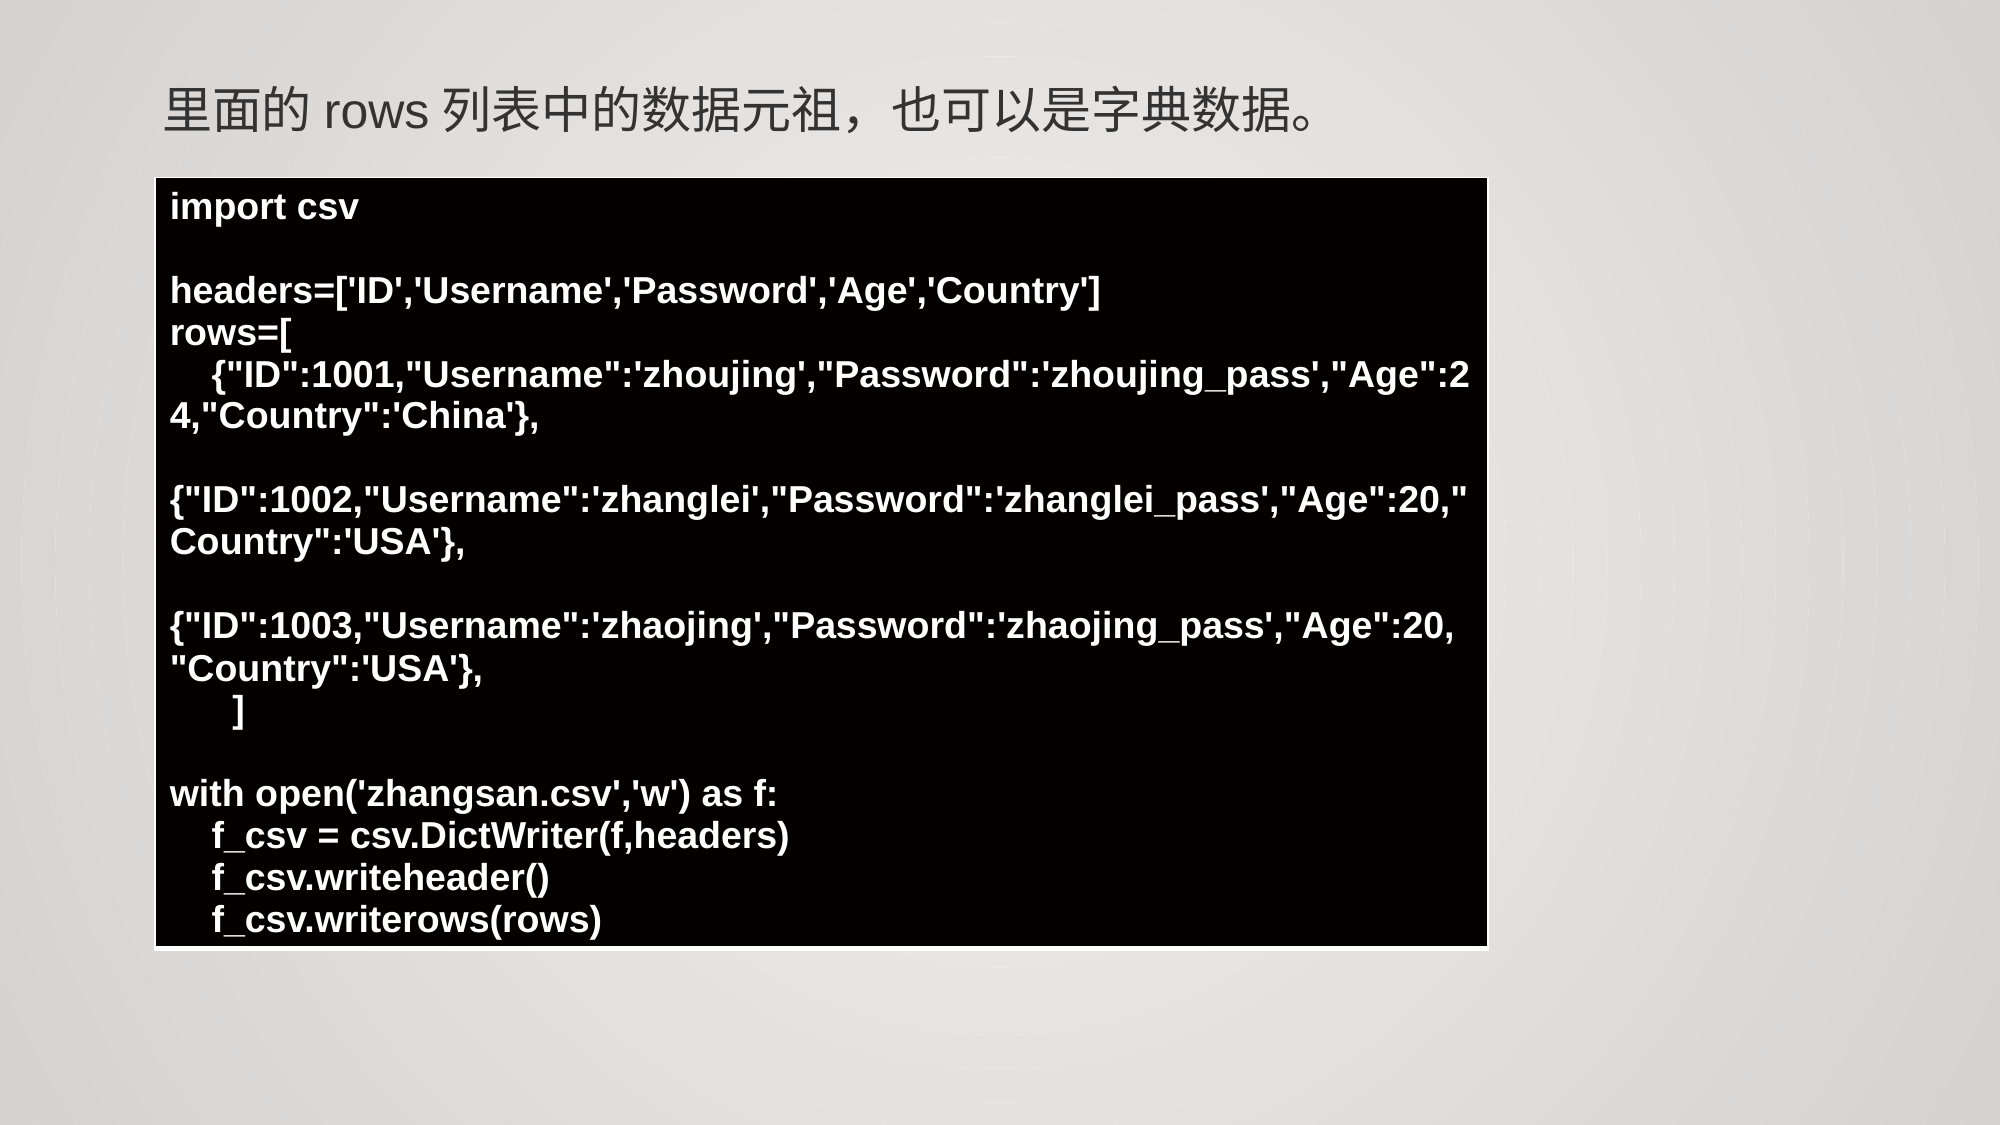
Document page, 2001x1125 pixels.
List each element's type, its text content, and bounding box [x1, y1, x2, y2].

table_header import csv headers=['ID','Username','Password','Age','Country'] rows=[ {"ID":1001,"Username":'zhoujing',"Password":'zhoujing_pass',"Age":24,"Country":'China'}, {"ID":1002,"Username":'zhanglei',"Password":'zhanglei_pass',"Age":20,"Country":'USA'}, {"ID":1003,"Username":'zhaojing',"Password":'zhaojing_pass',"Age":20,"Country":'USA'}, ] with open('zhangsan.csv','w') as f: f_csv = csv.DictWriter(f,headers) f_csv.writeheader() f_csv.writerows(rows) [156, 178, 1487, 946]
list 里面的rows列表中的数据元祖，也可以是字典数据。 [147, 78, 1872, 792]
